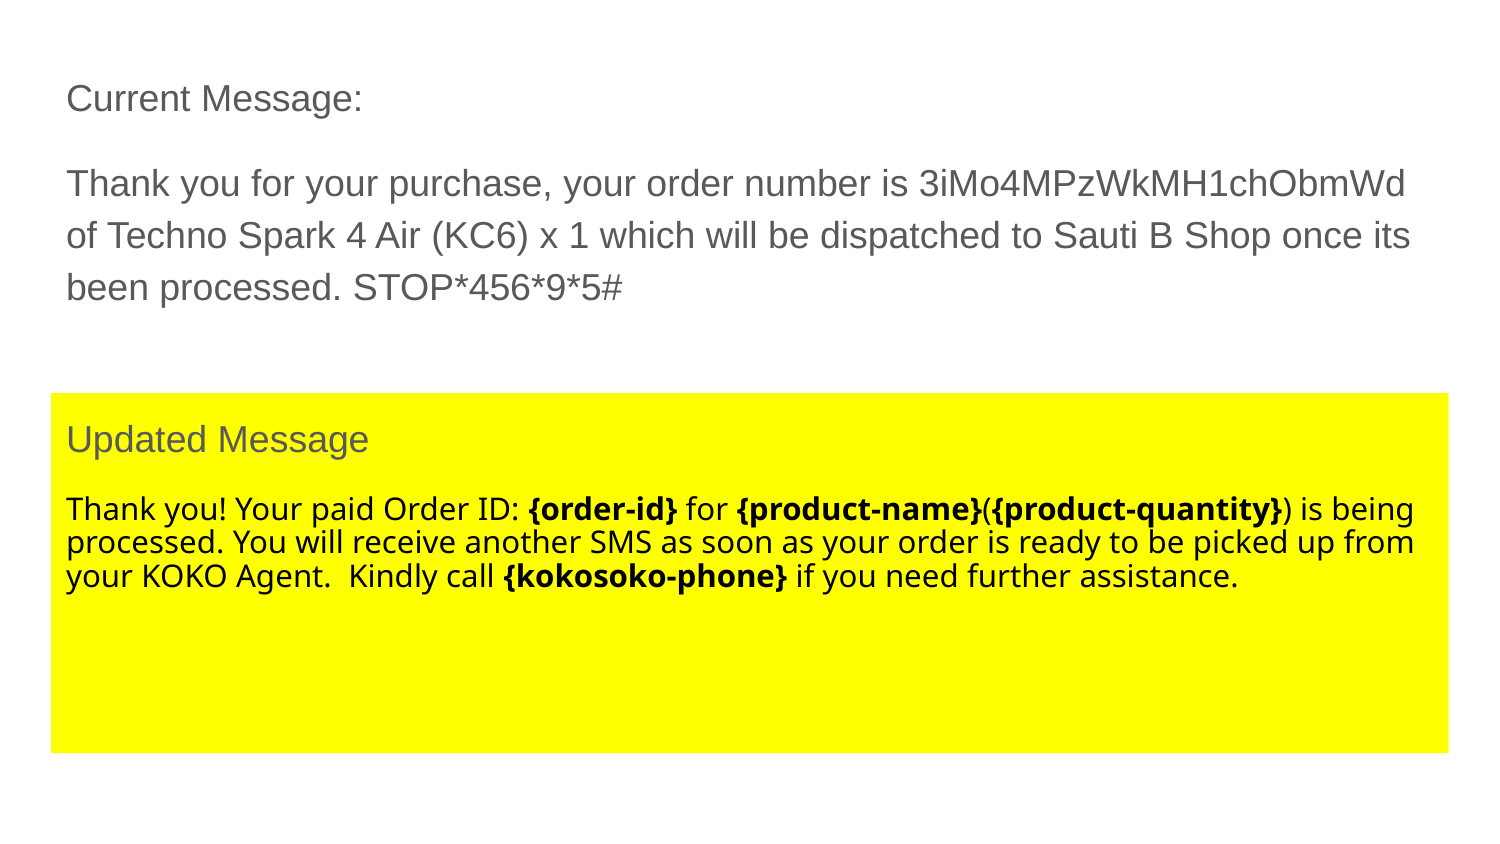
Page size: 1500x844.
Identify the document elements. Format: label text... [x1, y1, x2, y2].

list Current Message: Thank you for your purchase, your order number is 3iMo4MPzWkMH1chObmWd of Techno Spark 4 Air (KC6) x 1 which will be dispatched to Sauti B Shop once its been processed. STOP*456*9*5# [51, 52, 1449, 351]
text_box Updated Message Thank you! Your paid Order ID: {order-id} for {product-name}({product-quantity}) is being processed. You will receive another SMS as soon as your order is ready to be picked up from your KOKO Agent. Kindly call {kokosoko-phone} if you need further assistance. [51, 393, 1449, 754]
